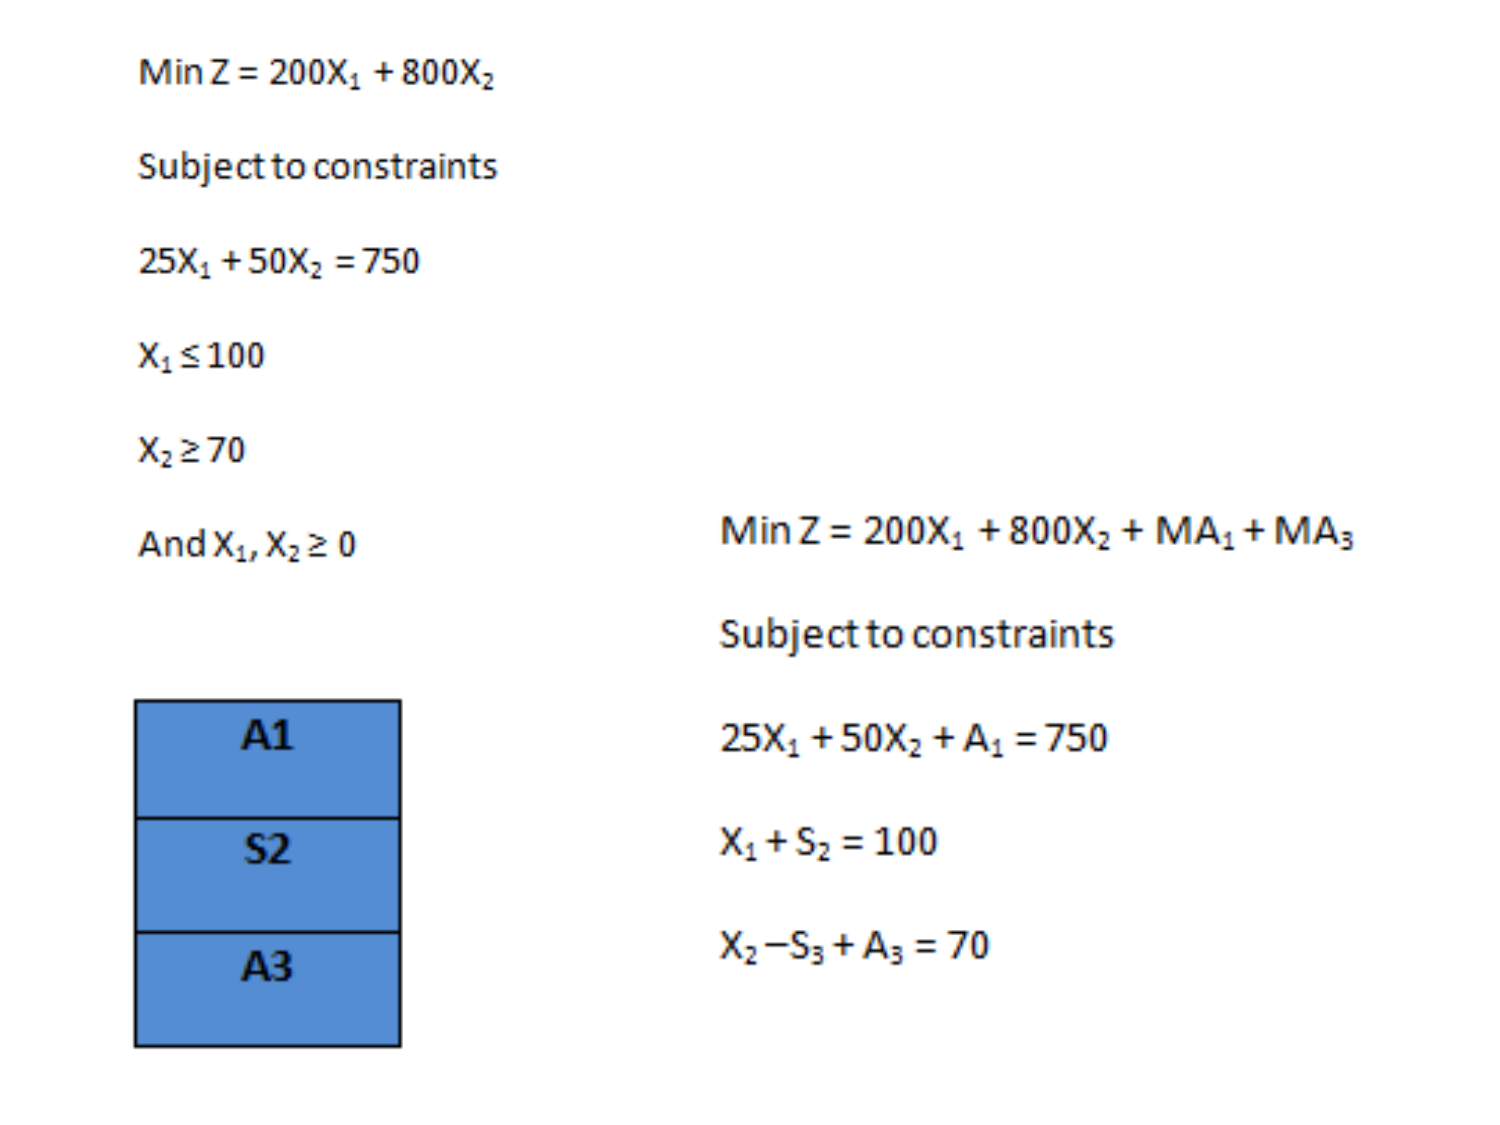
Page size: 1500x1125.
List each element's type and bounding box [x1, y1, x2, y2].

picture [124, 687, 413, 1066]
picture [674, 487, 1399, 993]
picture [124, 49, 513, 574]
